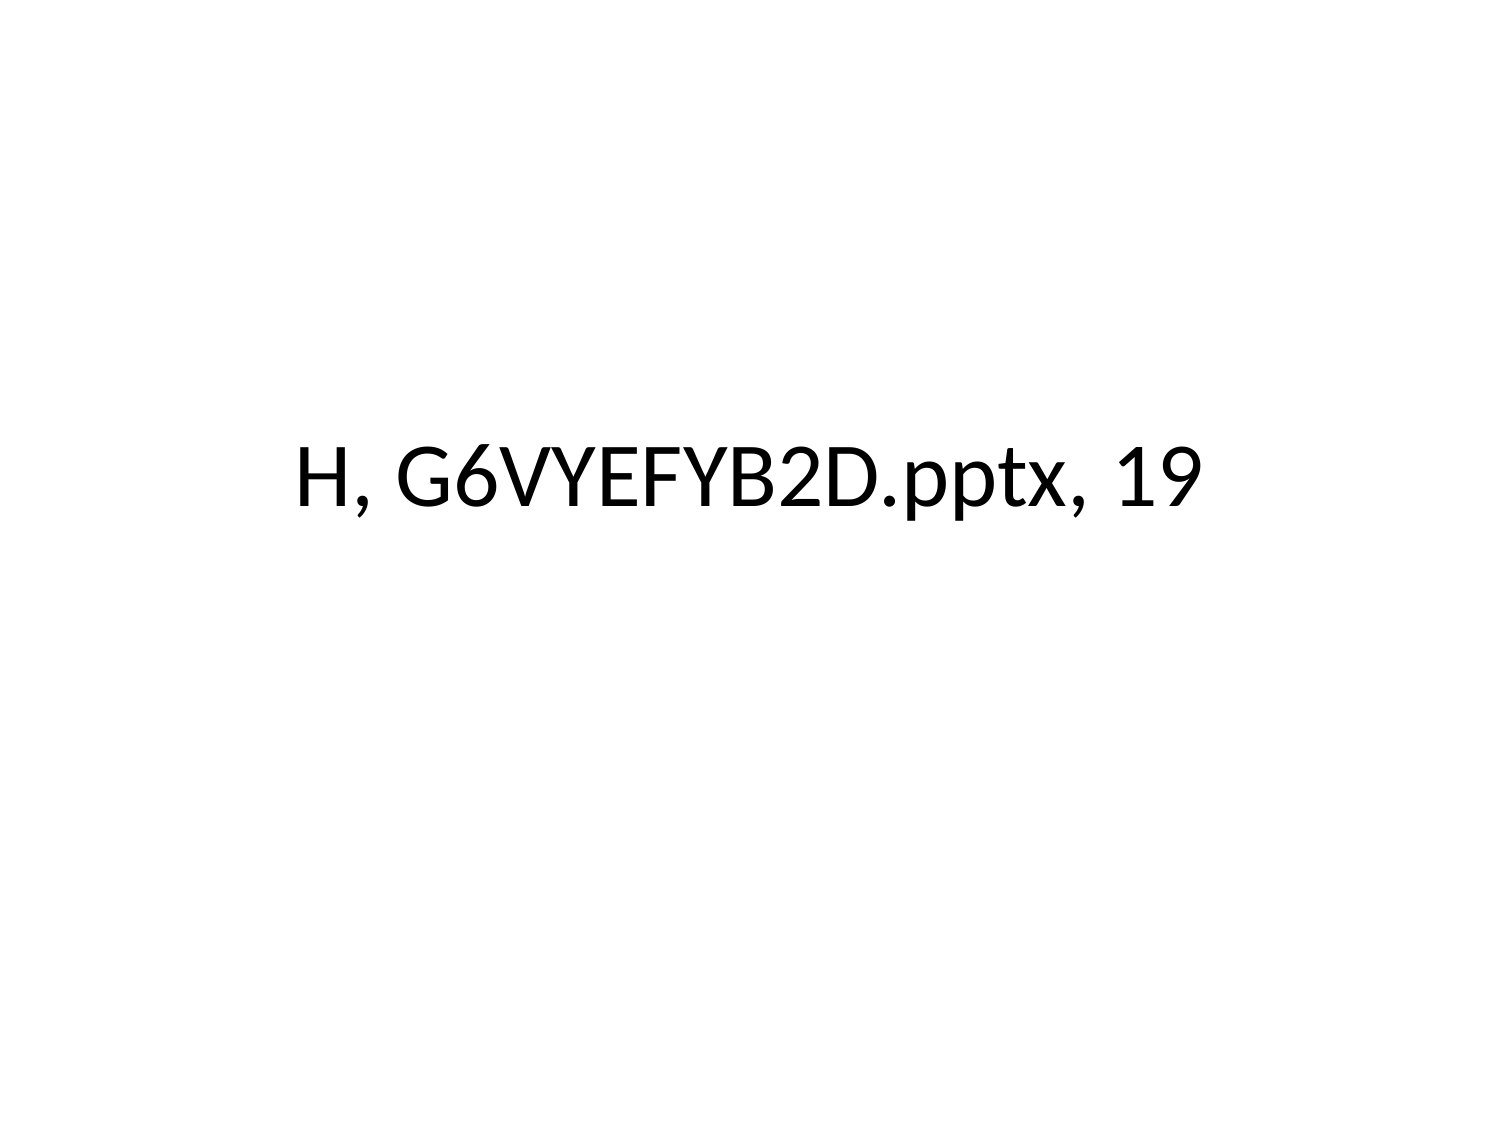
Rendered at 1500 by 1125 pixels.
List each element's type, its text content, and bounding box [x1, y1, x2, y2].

title H, G6VYEFYB2D.pptx, 19 [112, 349, 1388, 591]
